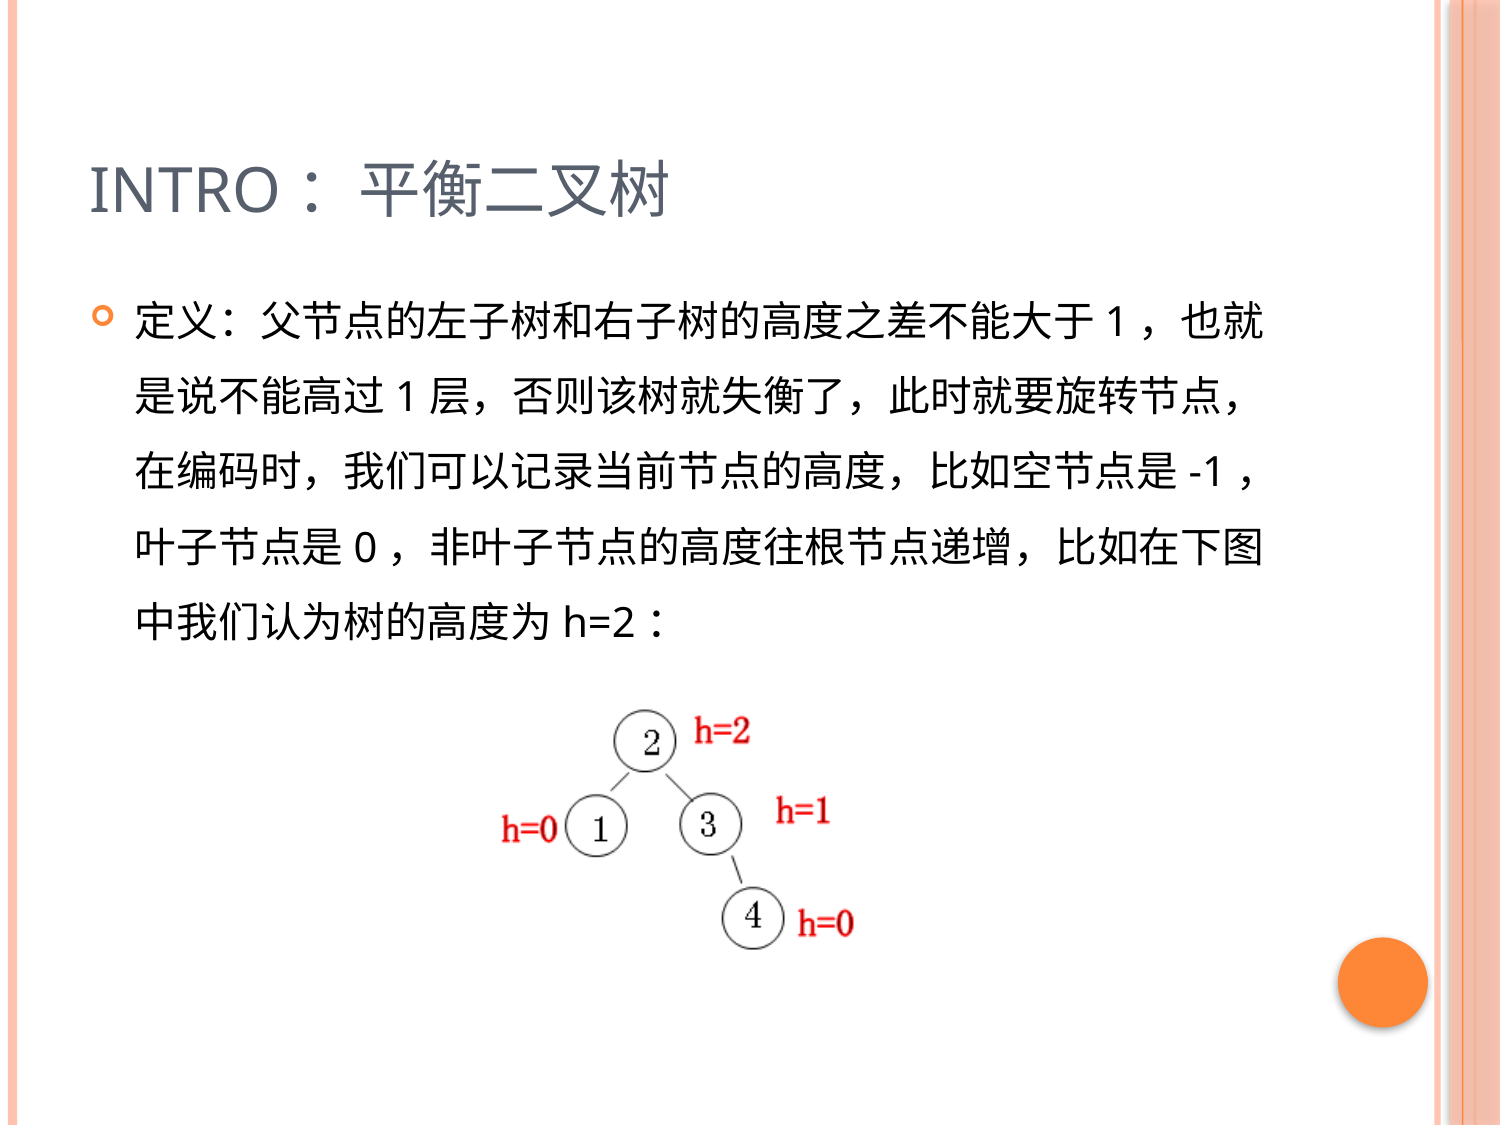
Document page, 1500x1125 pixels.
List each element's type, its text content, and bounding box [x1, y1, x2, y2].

picture [446, 680, 929, 1000]
title Intro：平衡二叉树 [75, 45, 1300, 233]
list 定义：父节点的左子树和右子树的高度之差不能大于1，也就是说不能高过1层，否则该树就失衡了，此时就要旋转节点，在编码时，我们可以记录当前节点的高度，比如空节点是-1，叶子节点是0，非叶子节点的高度往根节点递增，比如在下图中我们认为树的高度为h=2： [75, 262, 1300, 1062]
